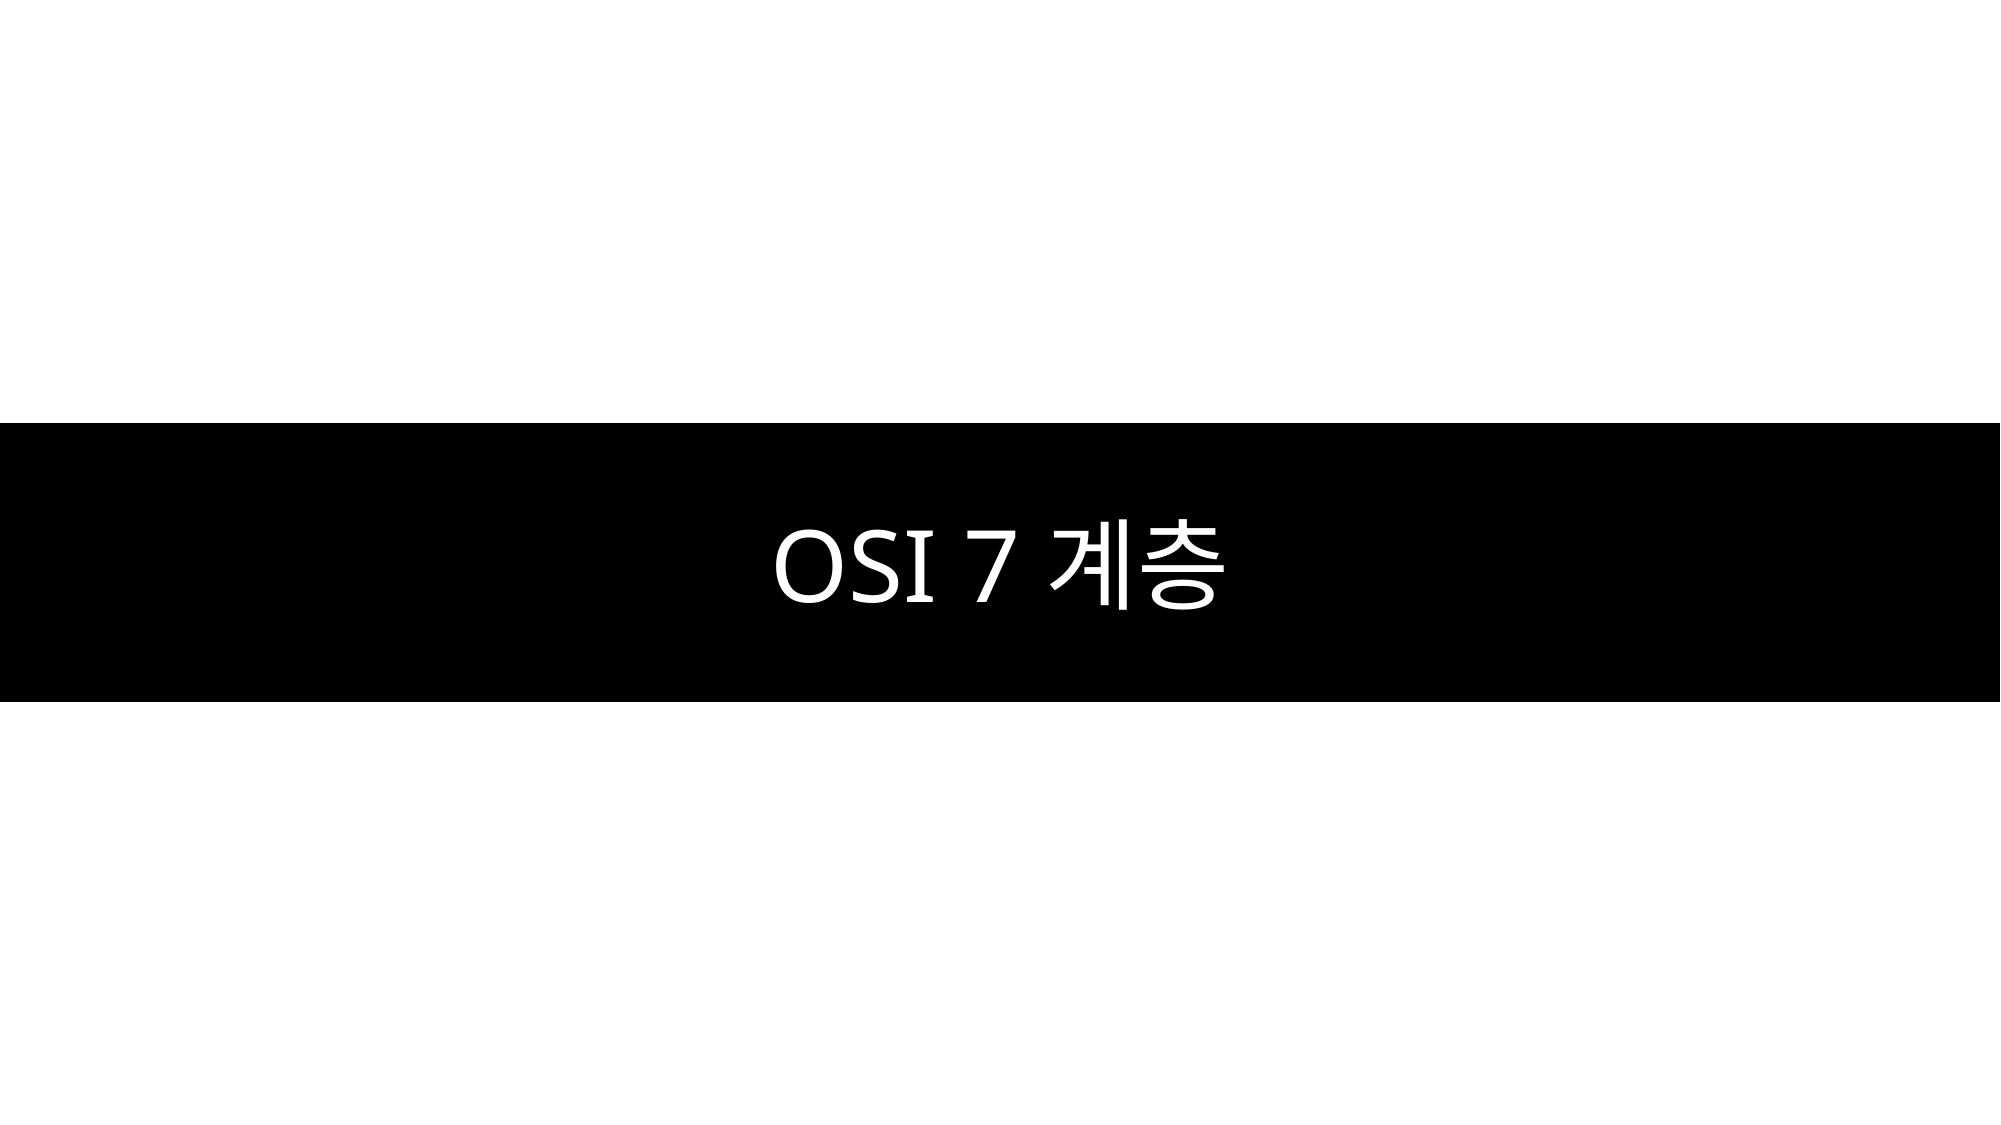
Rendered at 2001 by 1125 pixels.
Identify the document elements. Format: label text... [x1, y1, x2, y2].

text_box OSI 7계층 [0, 423, 2000, 702]
